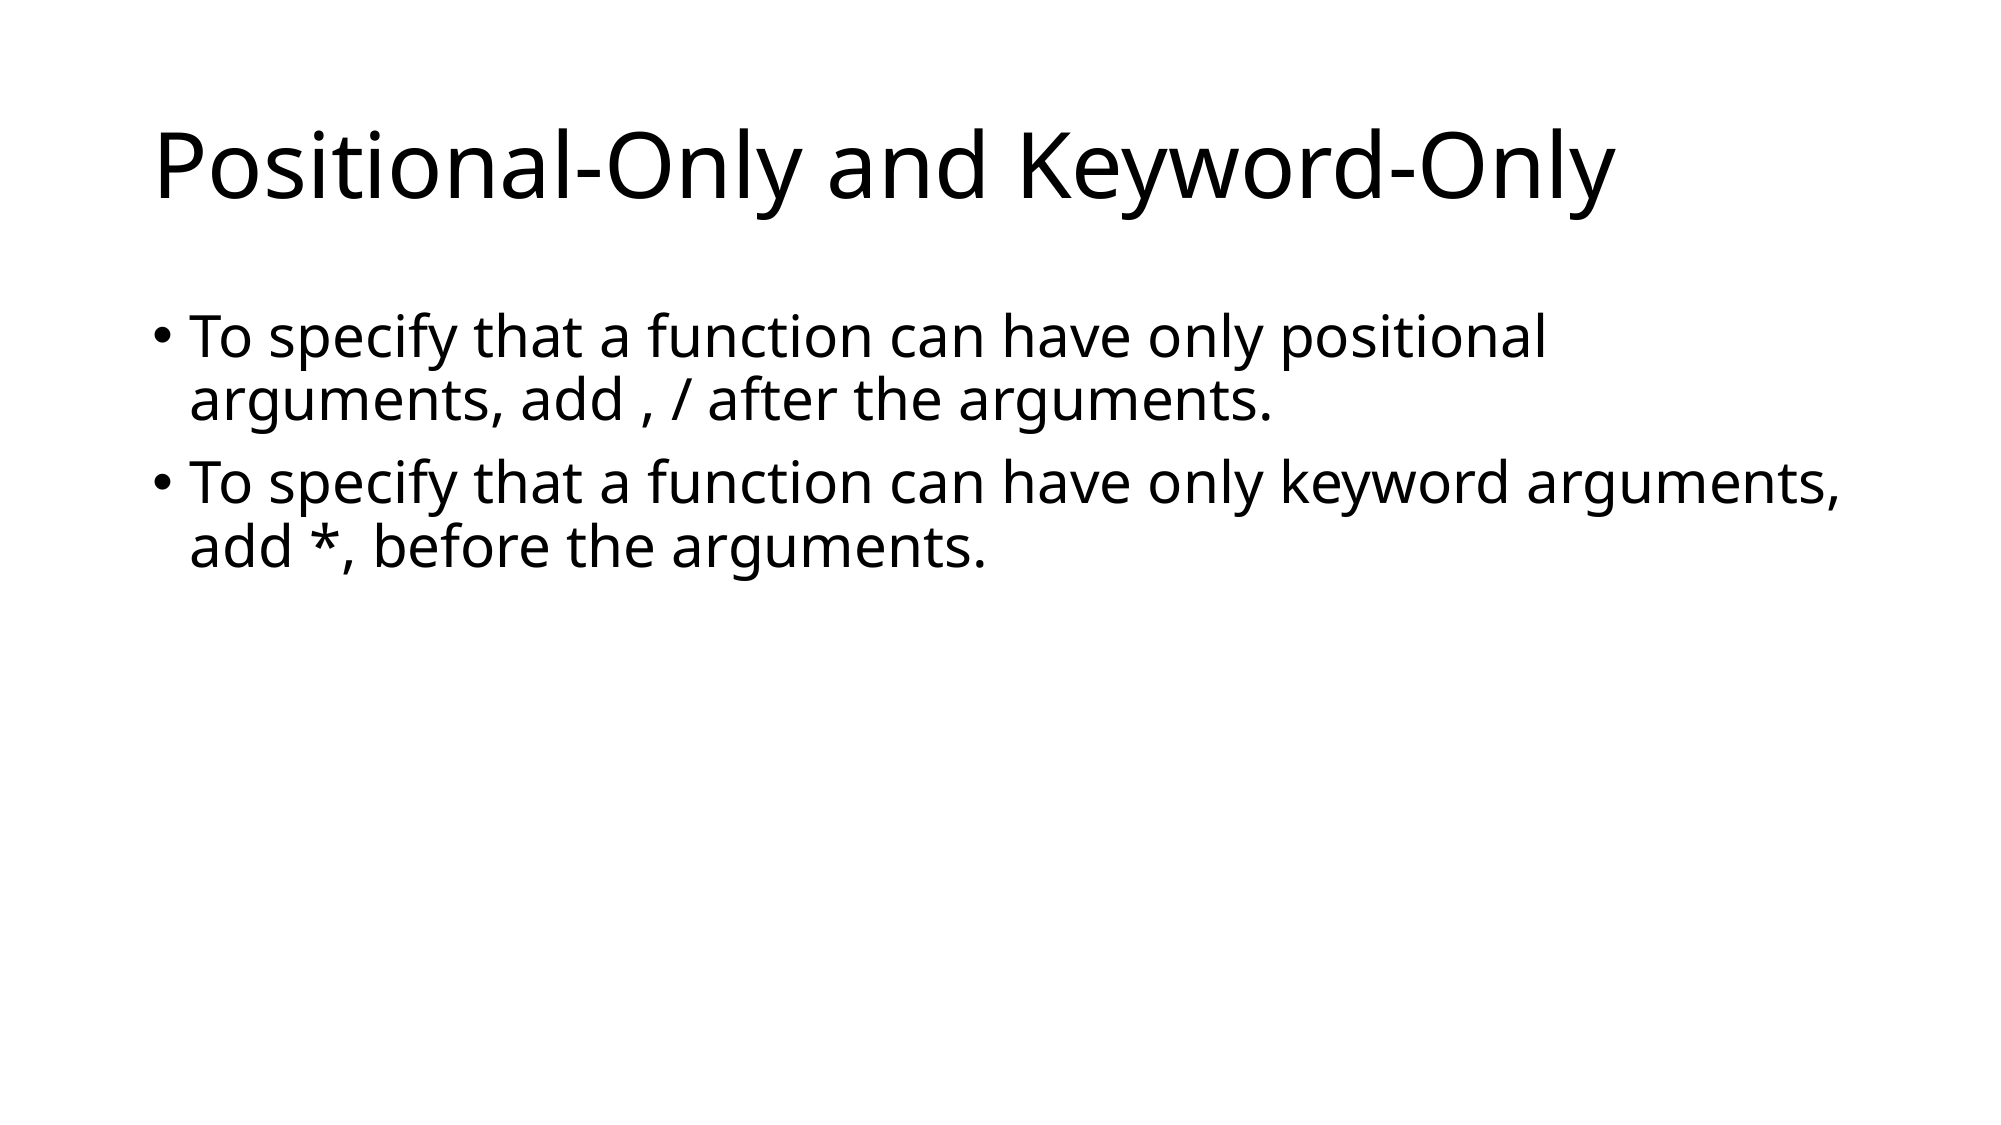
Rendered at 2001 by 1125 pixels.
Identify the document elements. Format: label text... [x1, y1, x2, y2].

list To specify that a function can have only positional arguments, add , / after the arguments. To specify that a function can have only keyword arguments, add *, before the arguments. [137, 299, 1863, 1014]
title Positional-Only and Keyword-Only [137, 59, 1863, 278]
